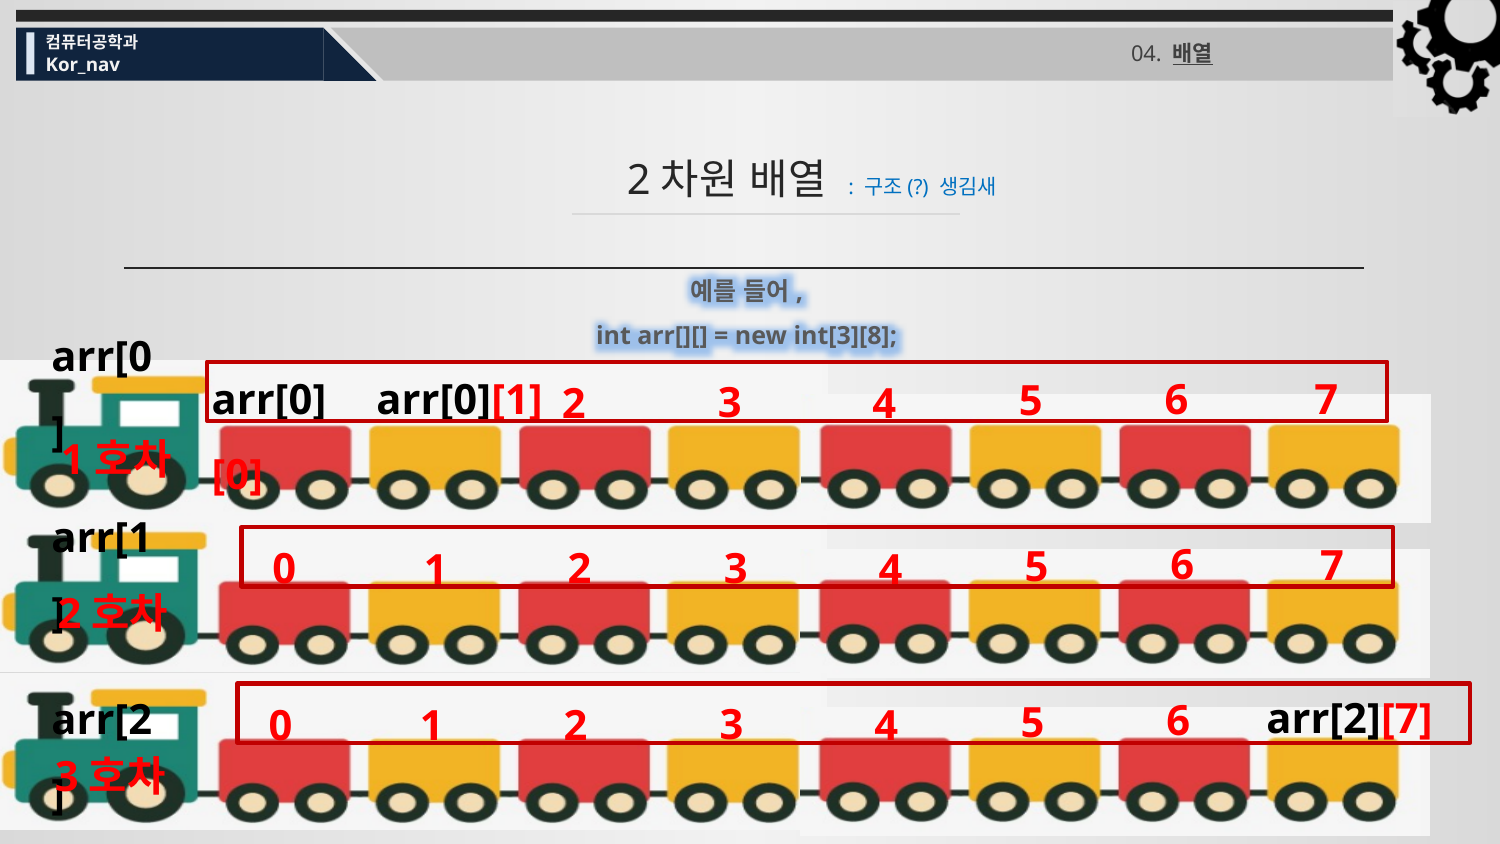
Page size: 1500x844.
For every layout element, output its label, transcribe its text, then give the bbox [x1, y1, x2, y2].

picture [1393, 0, 1500, 117]
text_box [24, 30, 37, 76]
picture [0, 360, 1432, 672]
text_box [241, 505, 1394, 592]
text_box 2차원 배열 : 구조(?) 생김새 [571, 120, 1052, 211]
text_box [330, 27, 1388, 81]
text_box [321, 25, 328, 83]
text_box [196, 339, 1388, 432]
text_box [14, 26, 30, 83]
text_box 컴퓨터공학과 [30, 24, 256, 45]
text_box 예를 들어, int arr[][] = new int[3][8]; [123, 252, 1371, 358]
text_box Kor_nav [30, 45, 256, 83]
text_box arr[0] [36, 296, 172, 359]
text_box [237, 659, 1471, 752]
text_box [14, 8, 1388, 24]
picture [0, 673, 1431, 836]
text_box [256, 26, 321, 83]
